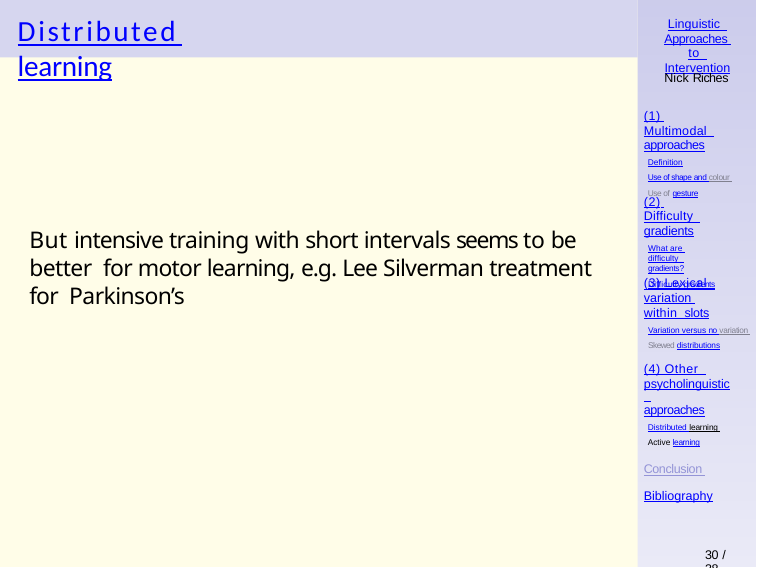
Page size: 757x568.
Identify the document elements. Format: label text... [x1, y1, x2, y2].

text_box Linguistic Approaches to Intervention [655, 13, 739, 68]
text_box (2) Difficulty gradients What are difficulty gradients? Difficulty gradients [641, 191, 720, 272]
title Distributed learning [15, 9, 260, 108]
text_box (3) Lexical variation within slots Variation versus no variation Skewed distributions [641, 272, 755, 350]
slide_number 30 / 38 [698, 548, 745, 568]
text_box [0, 0, 638, 58]
text_box (4) Other psycholinguistic approaches Distributed learning Active learning Conclusion Bibliography [641, 358, 733, 491]
text_box Nick Riches (1) Multimodal approaches Definition Use of shape and colour Use of gesture [641, 68, 740, 198]
picture [637, 0, 756, 567]
text_box But intensive training with short intervals seems to be better for motor learning, e.g. Lee Silverman treatment for Parkinson’s [27, 224, 611, 310]
